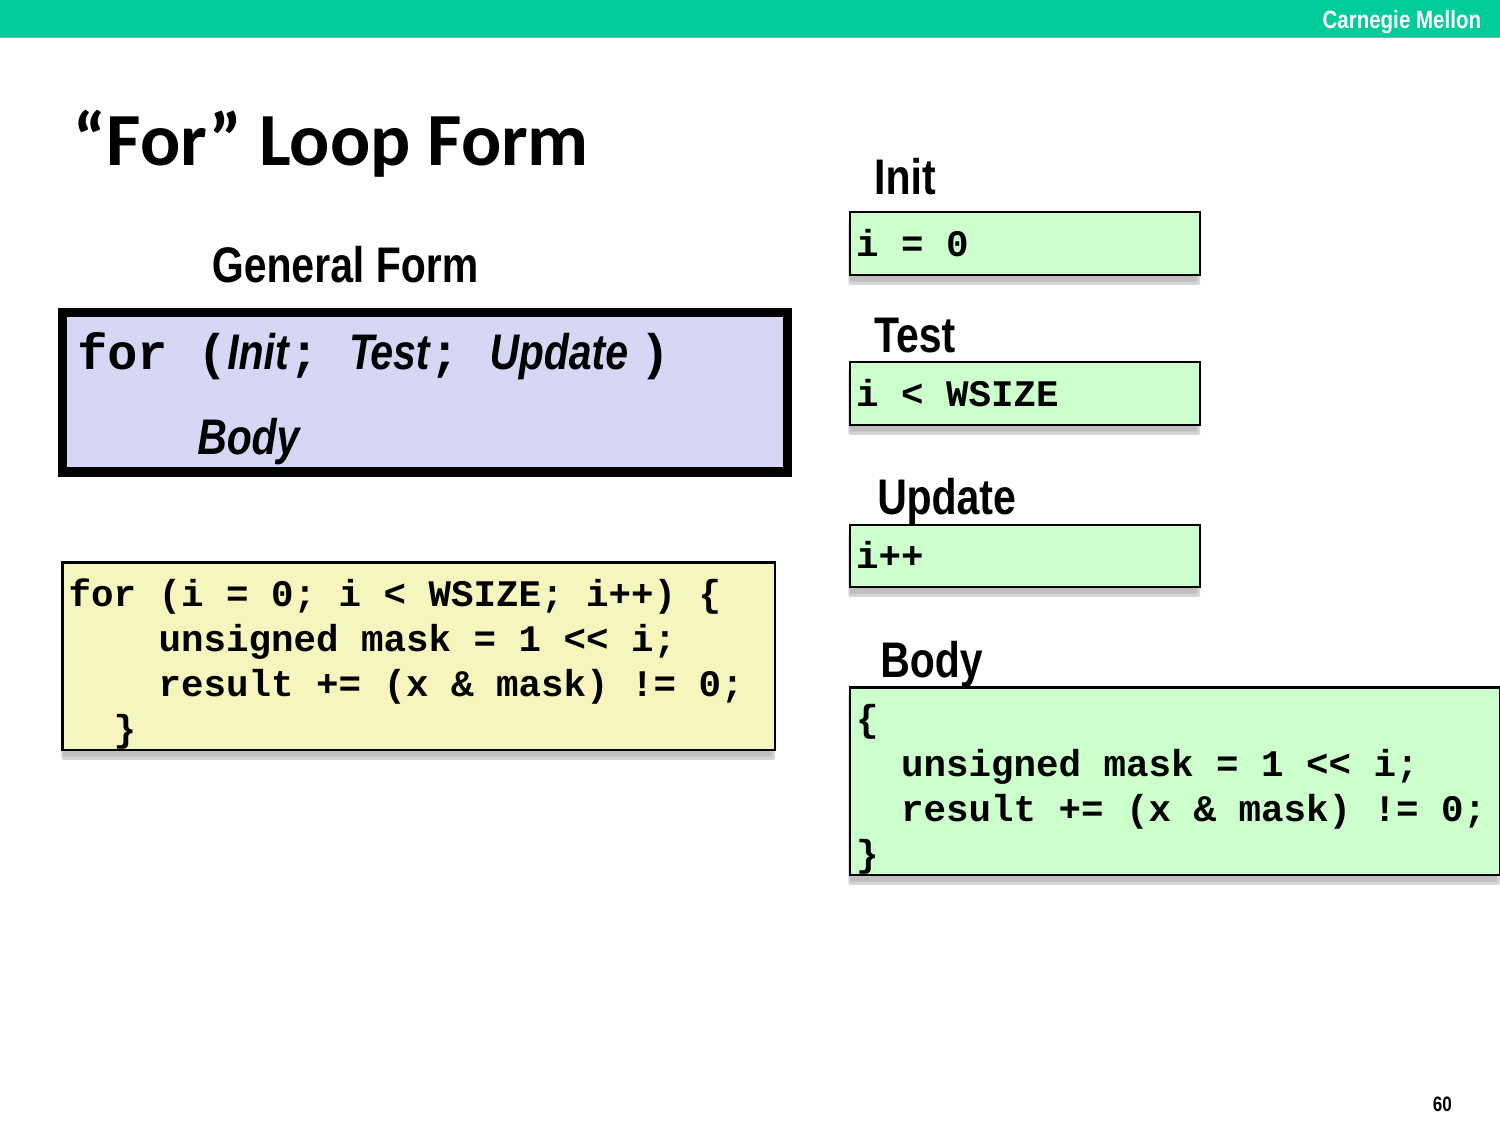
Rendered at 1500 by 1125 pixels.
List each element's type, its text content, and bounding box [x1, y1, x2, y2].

text_box i++ [849, 524, 1200, 588]
text_box Carnegie Mellon [1322, 3, 1500, 33]
text_box Update [862, 457, 1429, 525]
text_box [0, 0, 1500, 38]
title “For” Loop Form [58, 72, 1305, 199]
text_box General Form [62, 224, 628, 293]
text_box Test [859, 294, 1425, 363]
text_box for (i = 0; i < WSIZE; i++) { unsigned mask = 1 << i; result += (x & mask) != 0; } [62, 562, 775, 750]
text_box { unsigned mask = 1 << i; result += (x & mask) != 0; } [849, 687, 1500, 875]
text_box i < WSIZE [849, 362, 1200, 425]
text_box Body [865, 619, 1432, 688]
text_box for (Init; Test; Update ) Body [62, 312, 788, 472]
text_box i = 0 [849, 212, 1200, 275]
text_box Init [859, 137, 1425, 206]
